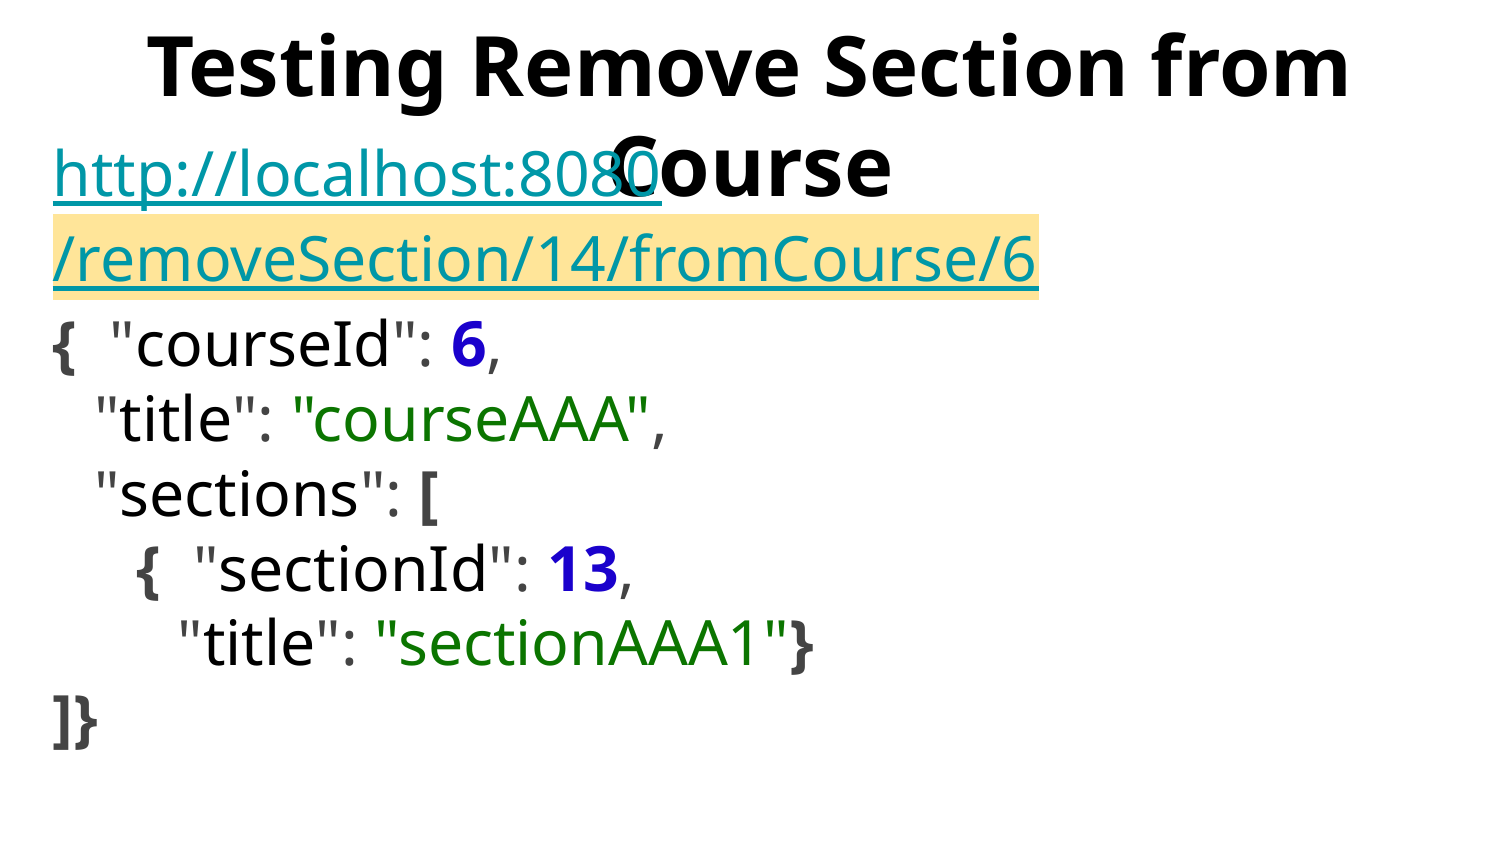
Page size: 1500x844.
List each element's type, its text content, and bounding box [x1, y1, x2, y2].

list http://localhost:8080/removeSection/14/fromCourse/6 { "courseId": 6, "title": "courseAAA", "sections": [ { "sectionId": 13, "title": "sectionAAA1"} ]} [37, 118, 1500, 844]
title Testing Remove Section from Course [0, 0, 1500, 119]
